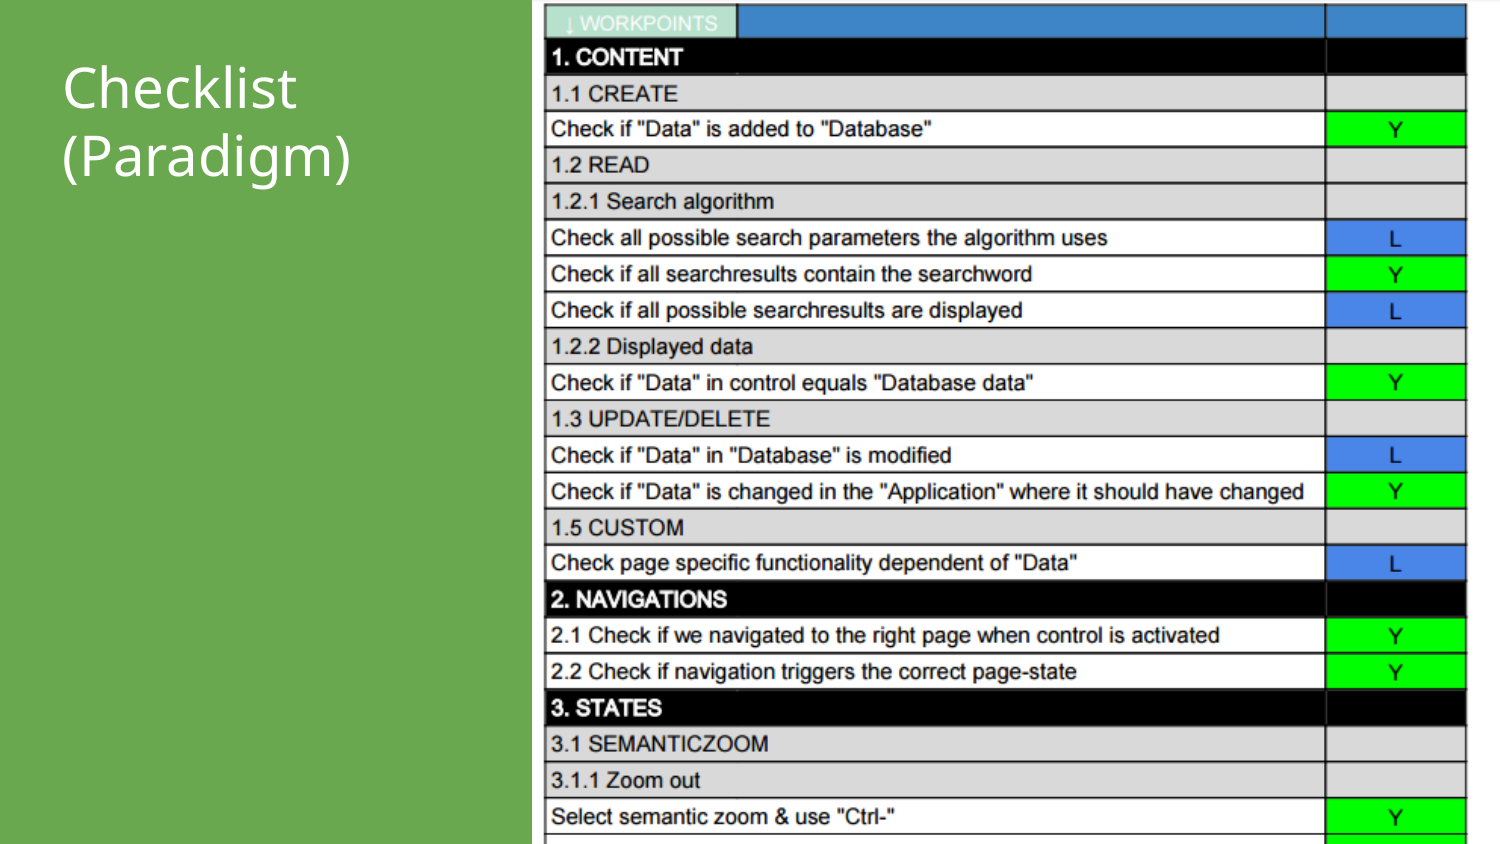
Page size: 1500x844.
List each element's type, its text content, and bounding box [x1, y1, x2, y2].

title Checklist (Paradigm) [51, 72, 527, 167]
picture [532, 0, 1500, 844]
